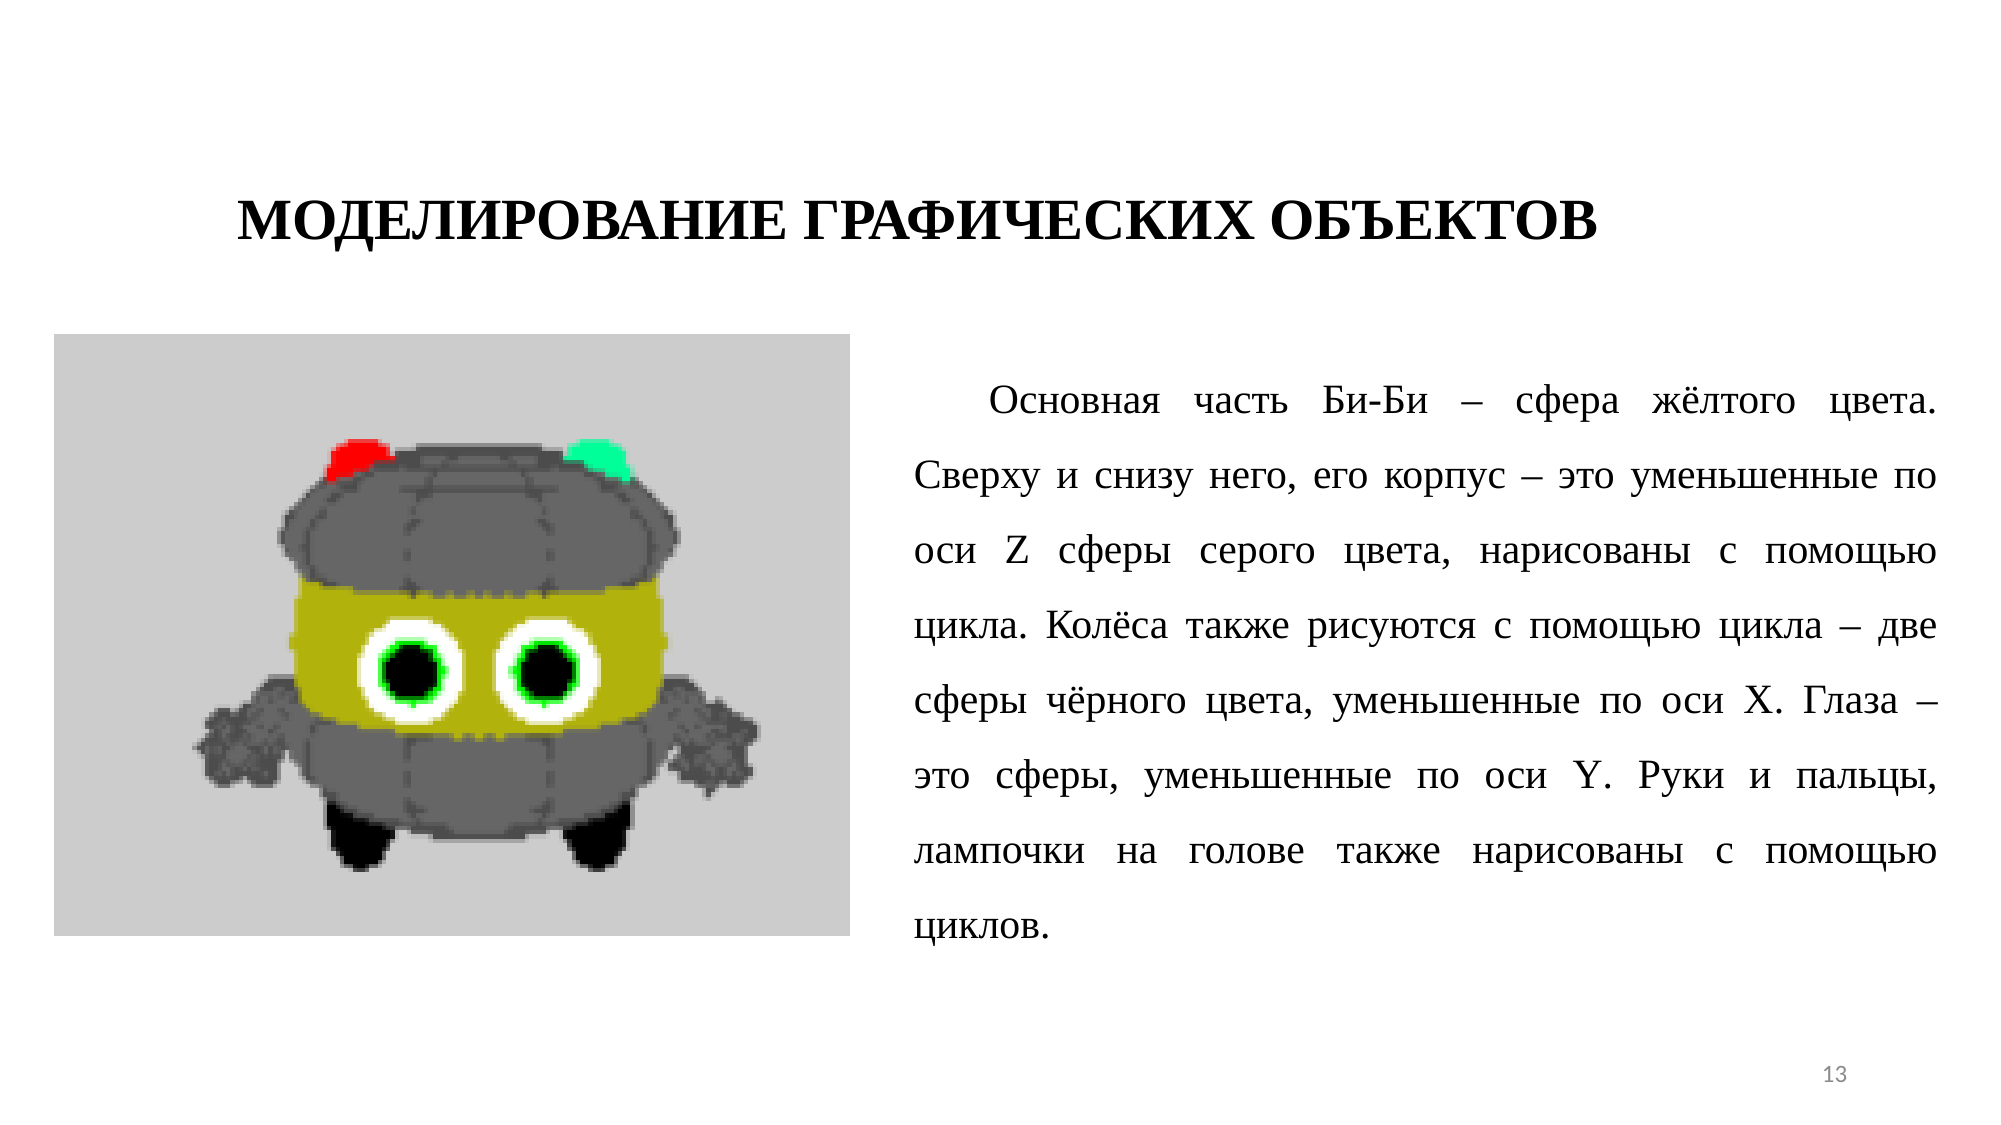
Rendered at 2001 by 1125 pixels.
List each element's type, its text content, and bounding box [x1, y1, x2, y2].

slide_number 13 [1412, 1042, 1863, 1103]
text_box Основная часть Би-Би – сфера жёлтого цвета. Сверху и снизу него, его корпус – это уменьшенные по оси Z сферы серого цвета, нарисованы с помощью цикла. Колёса также рисуются с помощью цикла – две сферы чёрного цвета, уменьшенные по оси X. Глаза – это сферы, уменьшенные по оси Y. Руки и пальцы, лампочки на голове также нарисованы с помощью циклов. [869, 339, 1983, 955]
text_box МОДЕЛИРОВАНИЕ ГРАФИЧЕСКИХ ОБЪЕКТОВ [222, 173, 1778, 259]
picture [54, 333, 850, 936]
